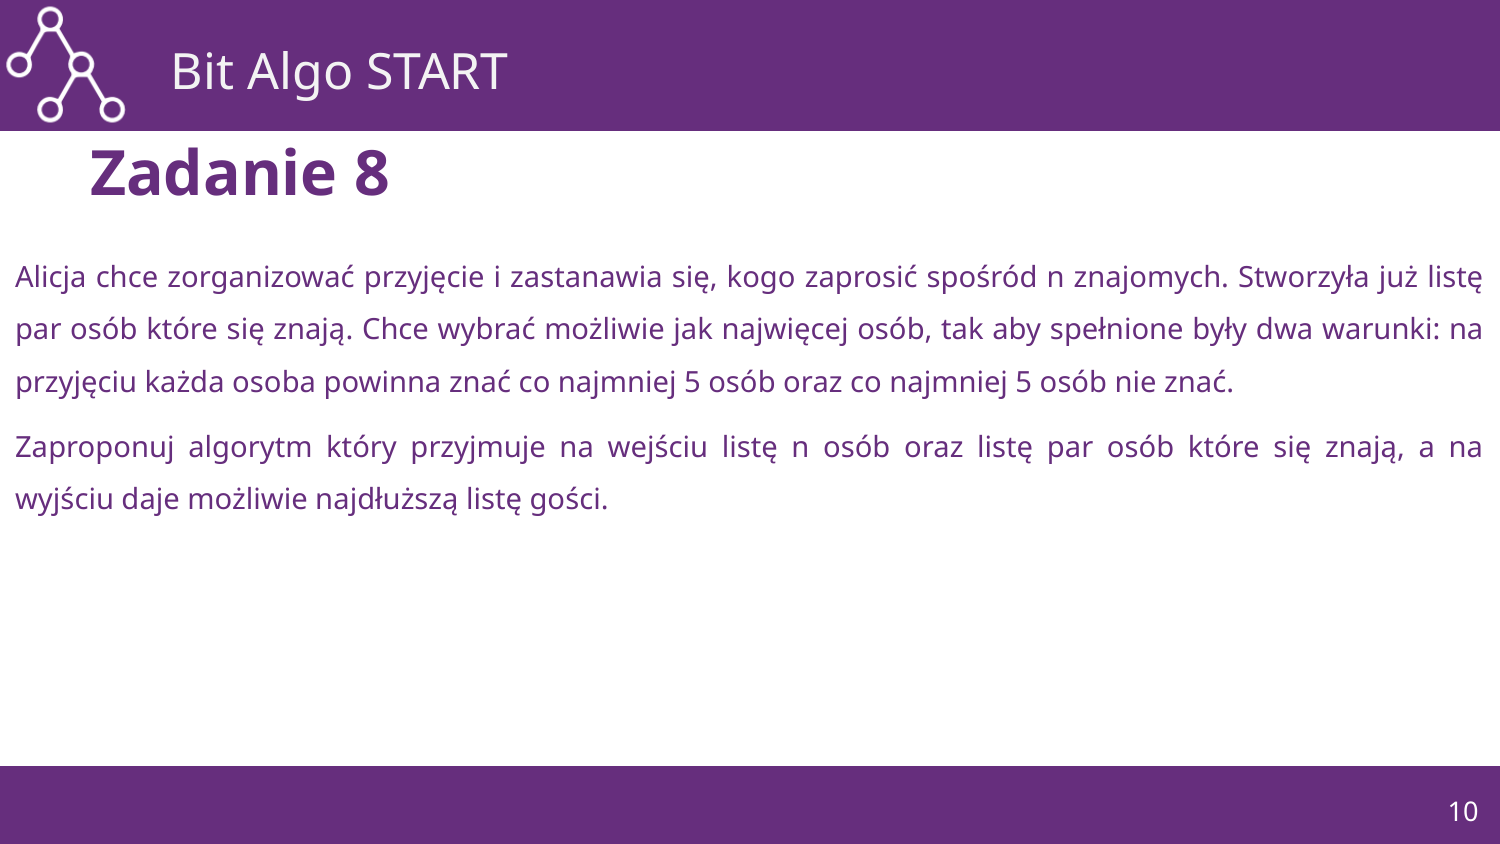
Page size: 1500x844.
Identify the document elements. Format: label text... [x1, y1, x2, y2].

slide_number 10 [1403, 779, 1494, 844]
title Zadanie 8 [75, 129, 1425, 223]
picture [0, 0, 138, 125]
text_box Alicja chce zorganizować przyjęcie i zastanawia się, kogo zaprosić spośród n znajomych. Stworzyła już listę par osób które się znają. Chce wybrać możliwie jak najwięcej osób, tak aby spełnione były dwa warunki: na przyjęciu każda osoba powinna znać co najmniej 5 osób oraz co najmniej 5 osób nie znać. Zaproponuj algorytm który przyjmuje na wejściu listę n osób oraz listę par osób które się znają, a na wyjściu daje możliwie najdłuższą listę gości. [0, 225, 1500, 755]
